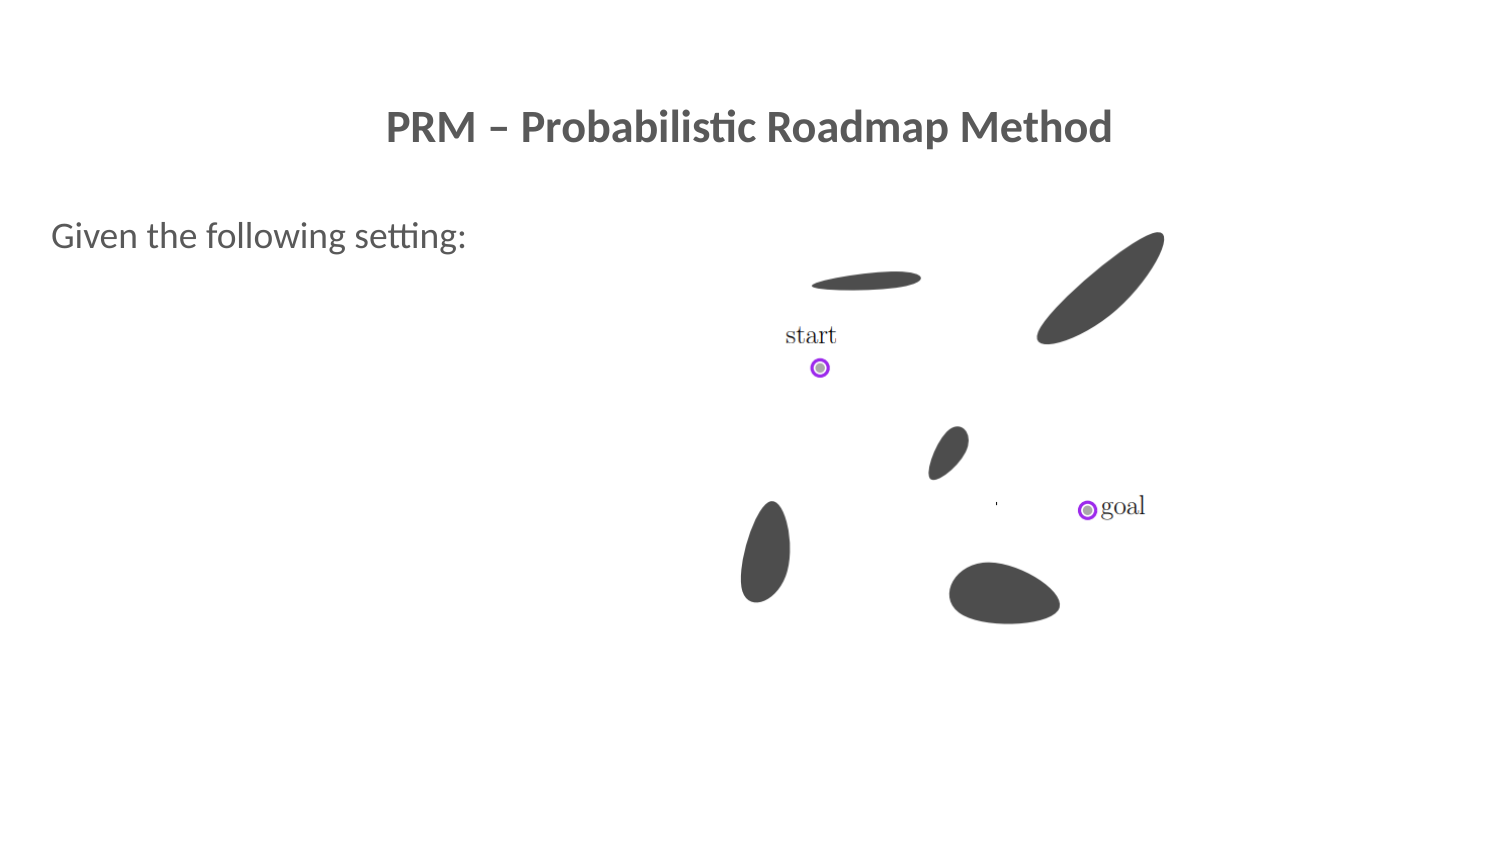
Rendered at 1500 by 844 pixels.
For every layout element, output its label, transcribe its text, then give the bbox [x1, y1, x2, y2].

title PRM – Probabilistic Roadmap Method [51, 72, 1449, 167]
list Given the following setting: [51, 189, 1381, 750]
picture [571, 229, 1167, 771]
